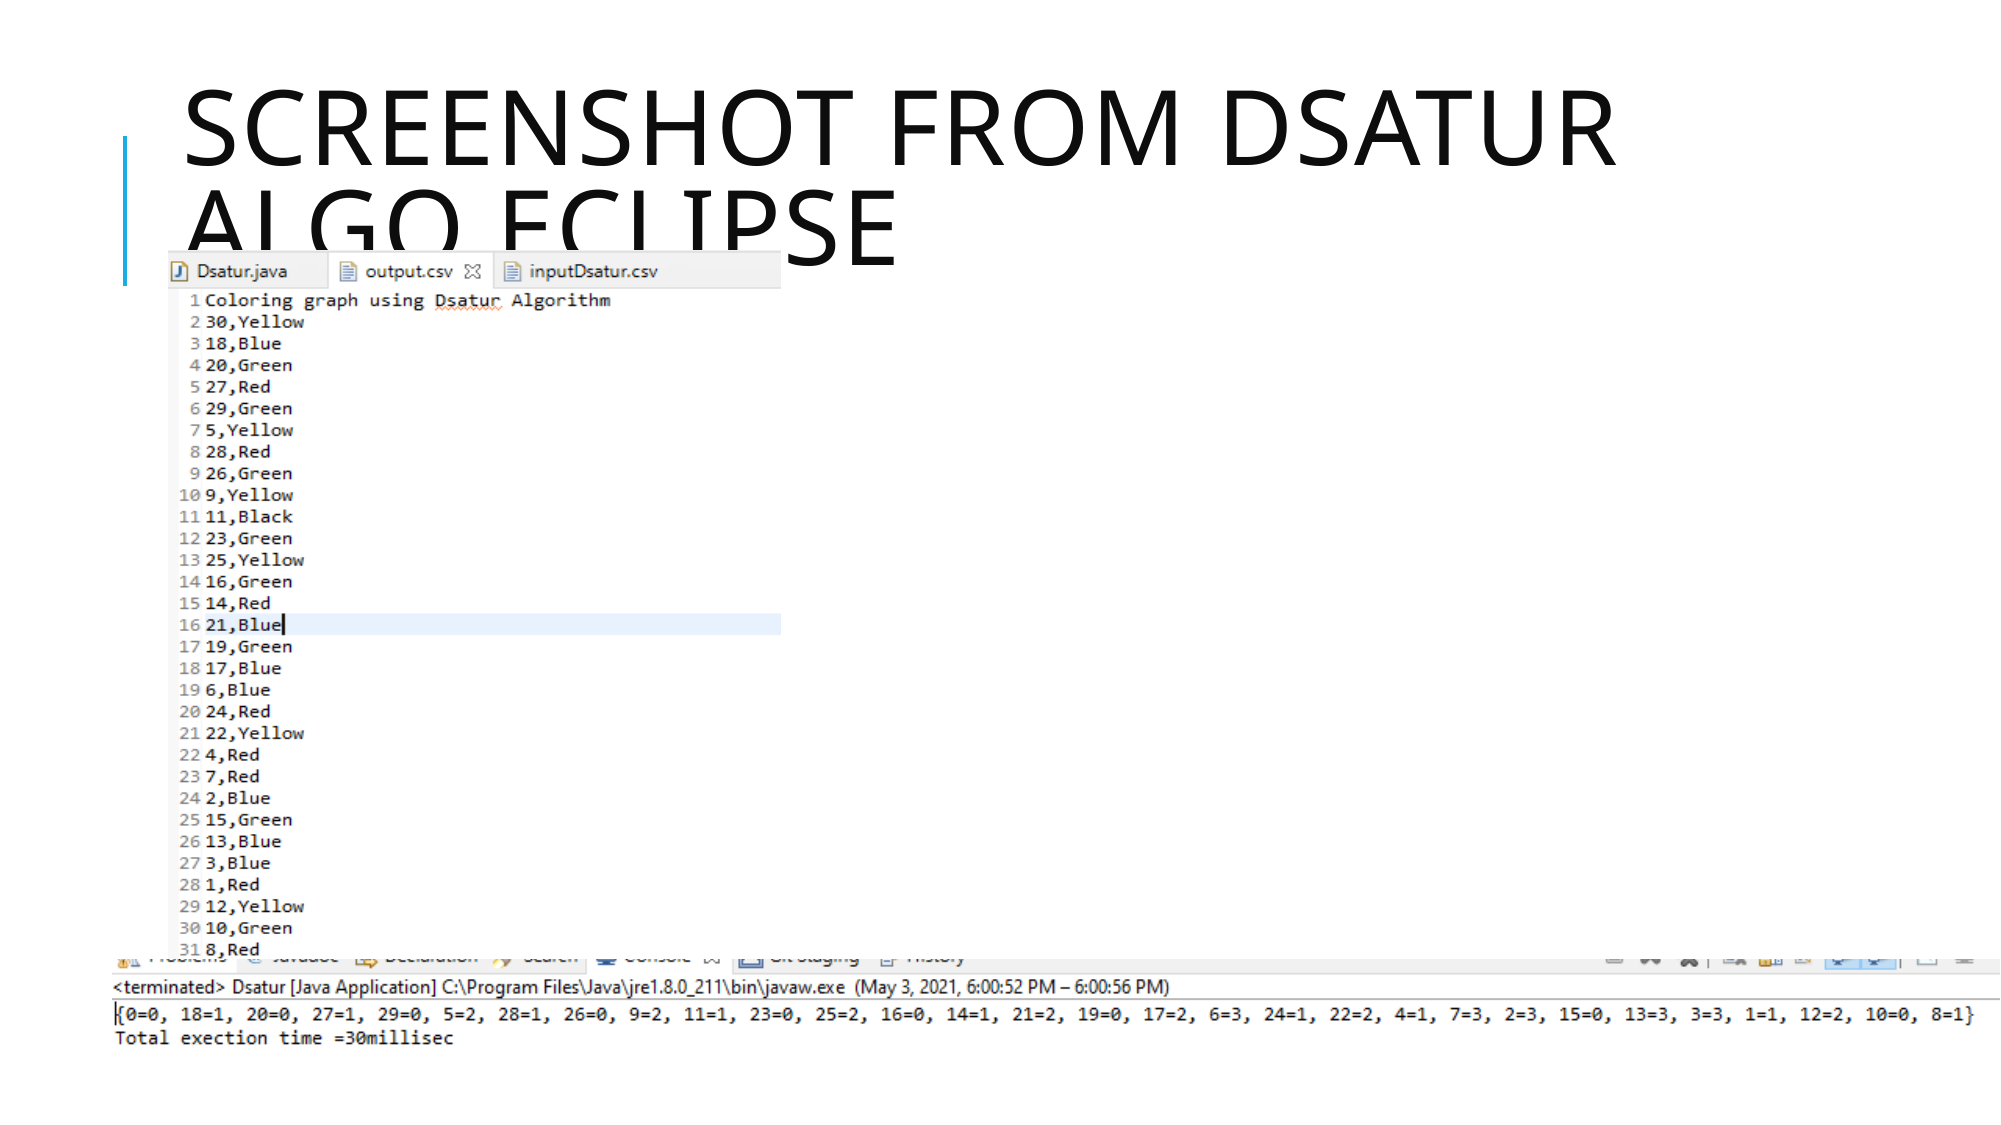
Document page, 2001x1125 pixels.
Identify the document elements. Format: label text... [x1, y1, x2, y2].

title Screenshot from Dsatur ALGO Eclipse [168, 96, 1763, 276]
picture [112, 250, 2000, 1054]
